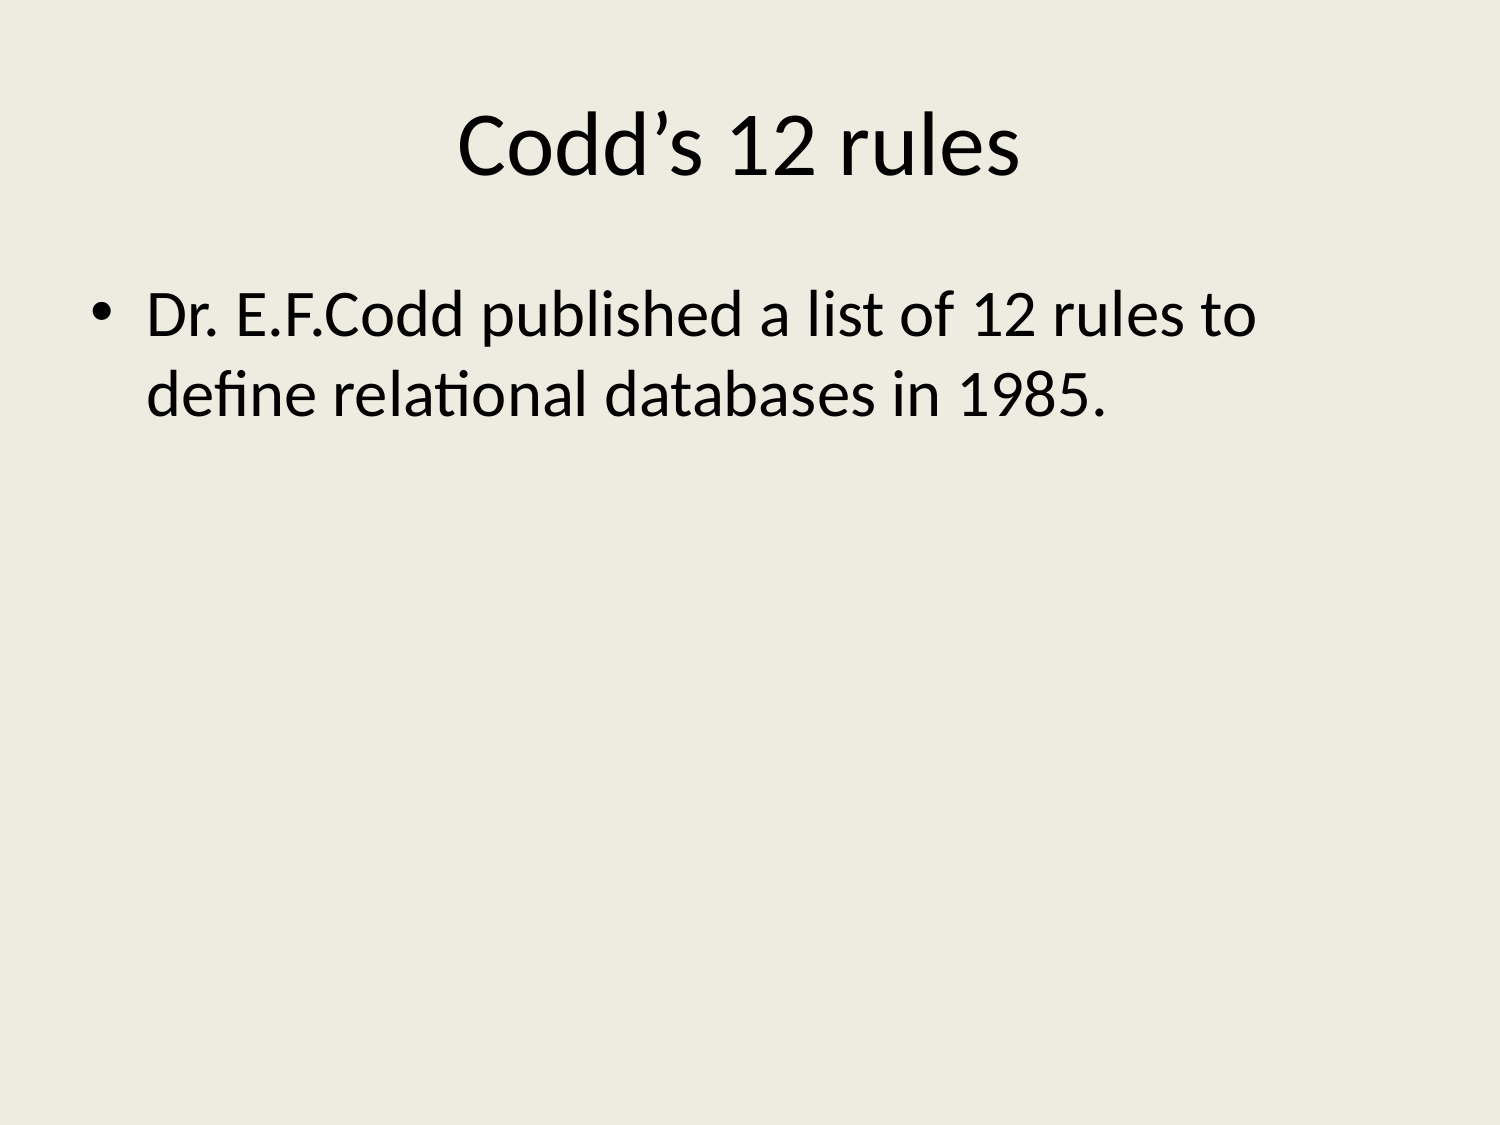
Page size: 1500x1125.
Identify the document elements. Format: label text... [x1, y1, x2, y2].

list Dr. E.F.Codd published a list of 12 rules to define relational databases in 1985. [75, 262, 1300, 625]
title Codd’s 12 rules [75, 45, 1425, 233]
